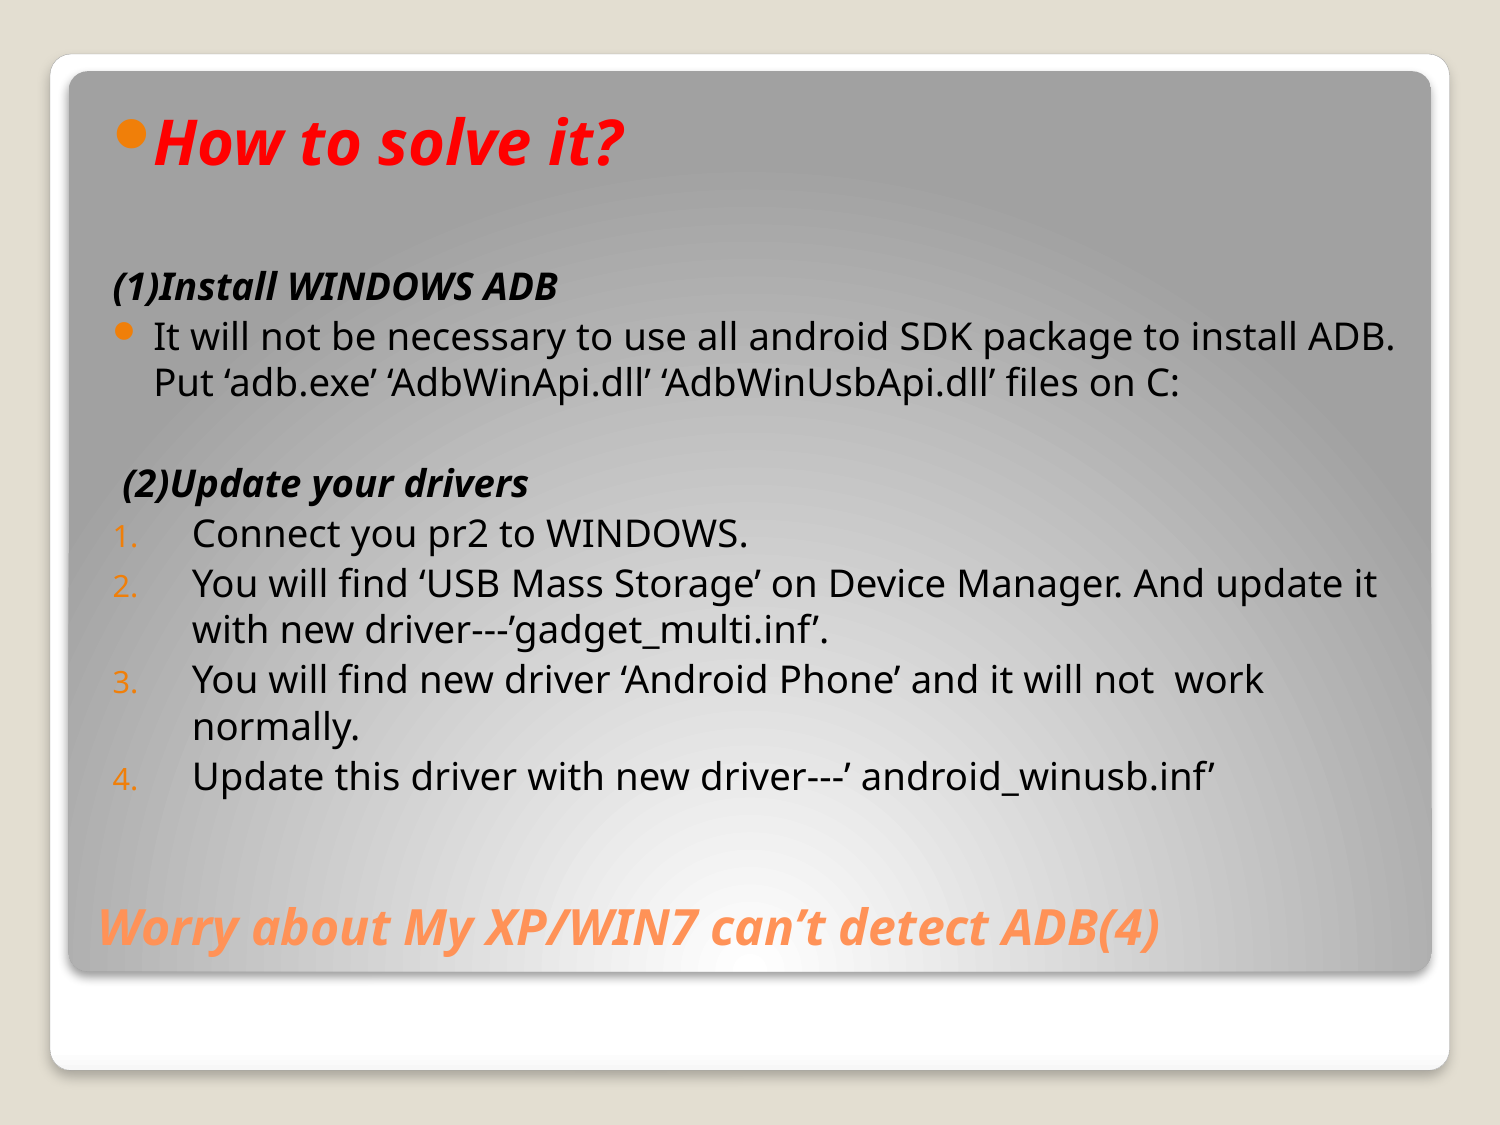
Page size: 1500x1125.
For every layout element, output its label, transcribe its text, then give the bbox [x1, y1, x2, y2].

title Worry about My XP/WIN7 can’t detect ADB(4) [82, 813, 1425, 963]
list How to solve it? (1)Install WINDOWS ADB It will not be necessary to use all android SDK package to install ADB. Put ‘adb.exe’ ‘AdbWinApi.dll’ ‘AdbWinUsbApi.dll’ files on C: (2)Update your drivers Connect you pr2 to WINDOWS. You will find ‘USB Mass Storage’ on Device Manager. And update it with new driver---’gadget_multi.inf’. You will find new driver ‘Android Phone’ and it will not work normally. Update this driver with new driver---’ android_winusb.inf’ [82, 86, 1425, 813]
